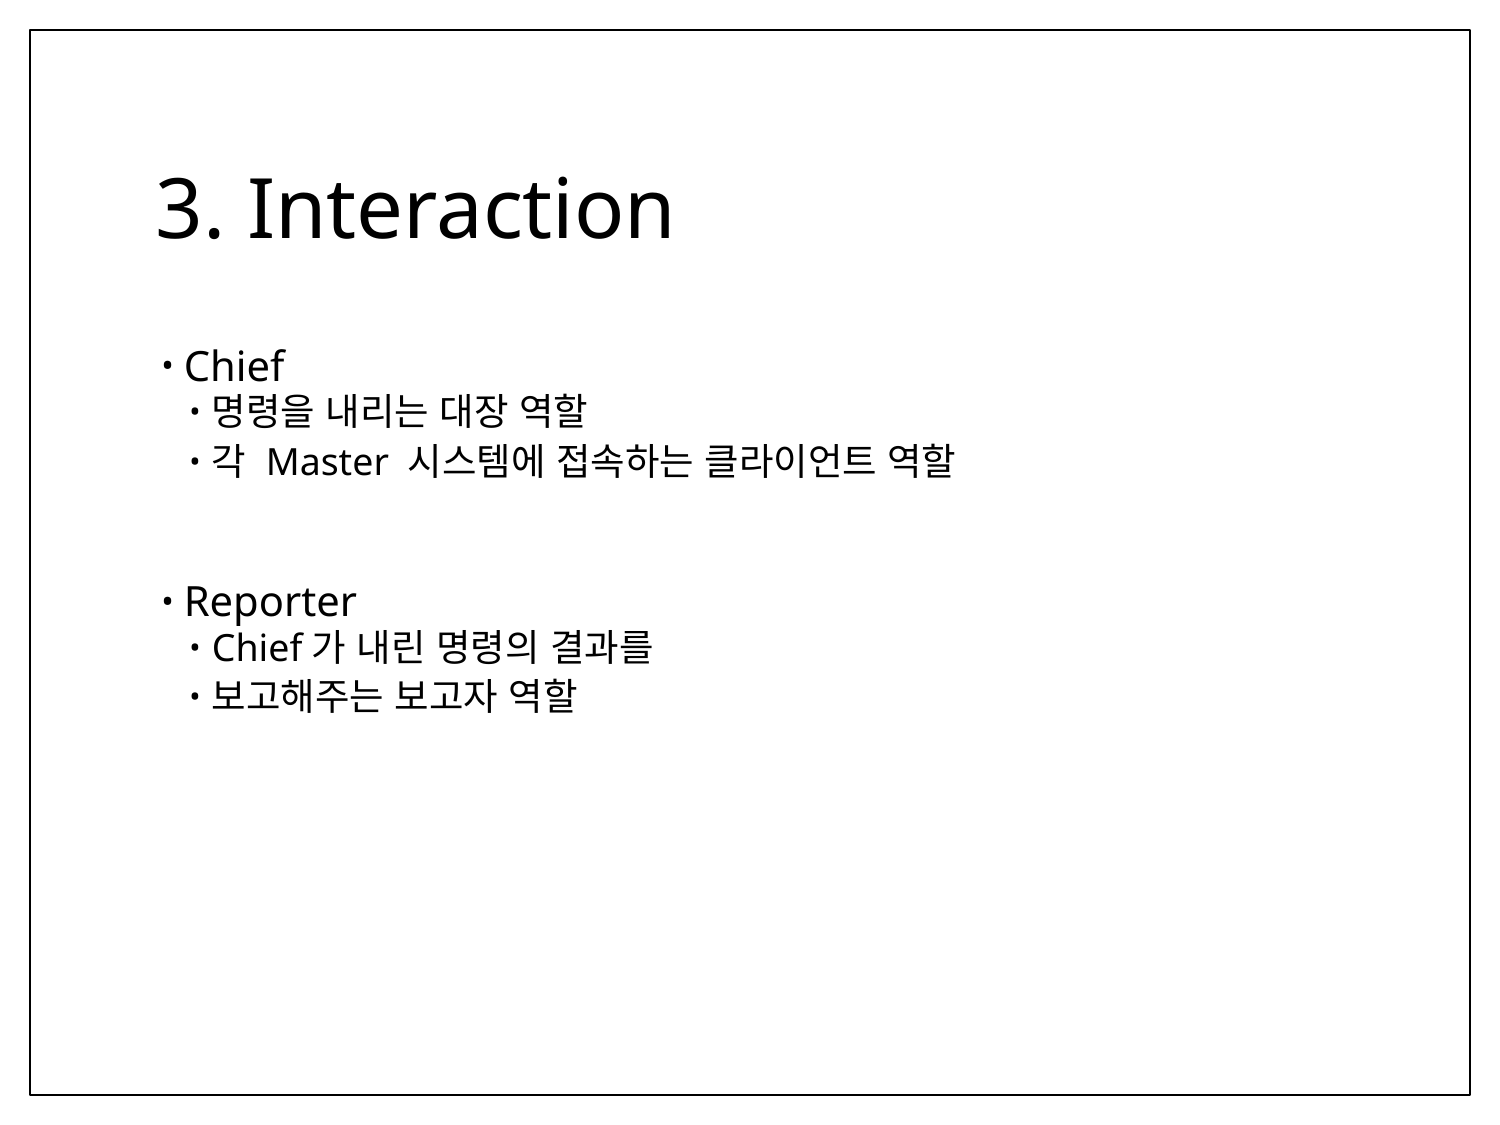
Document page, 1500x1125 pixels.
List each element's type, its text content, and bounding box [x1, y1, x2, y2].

list Chief 명령을 내리는 대장 역할 각 Master 시스템에 접속하는 클라이언트 역할 Reporter Chief가 내린 명령의 결과를 보고해주는 보고자 역할 [140, 337, 1356, 1000]
title 3. Interaction [140, 99, 1356, 323]
